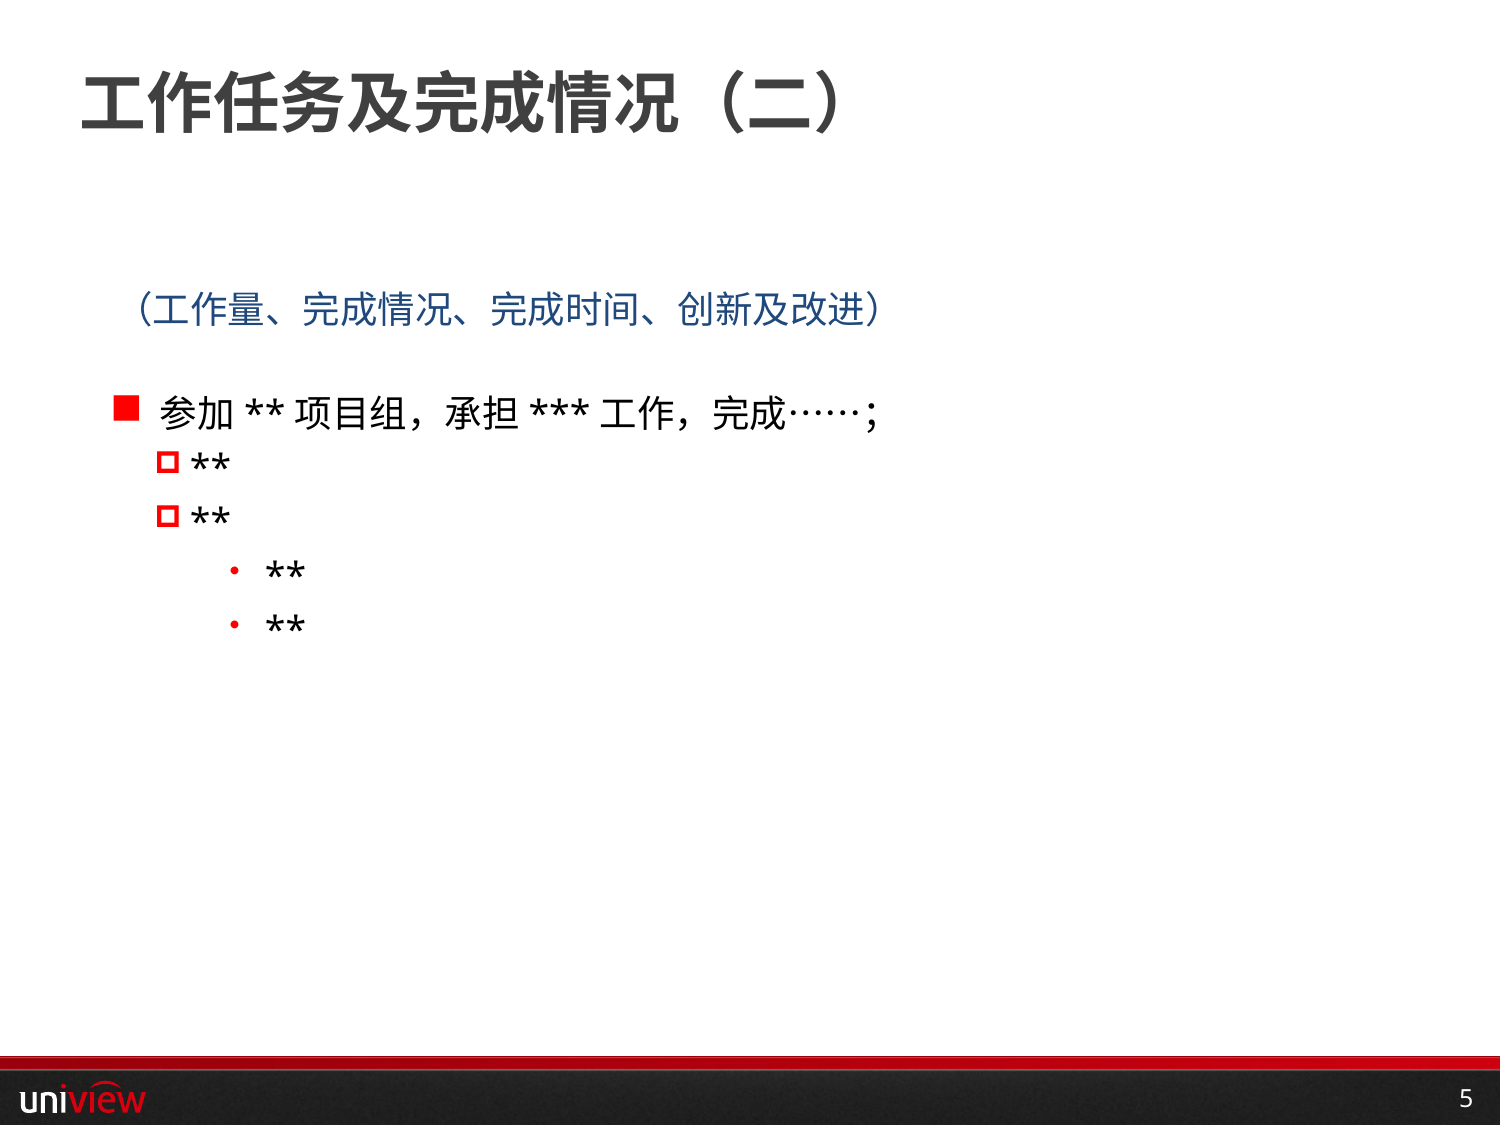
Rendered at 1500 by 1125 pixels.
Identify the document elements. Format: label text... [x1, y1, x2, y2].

picture [0, 1056, 1500, 1125]
text_box （工作量、完成情况、完成时间、创新及改进） [100, 278, 918, 339]
text_box 参加**项目组，承担***工作，完成……； ** ** ** ** [100, 373, 1412, 712]
title 工作任务及完成情况（二） [64, 53, 1399, 214]
